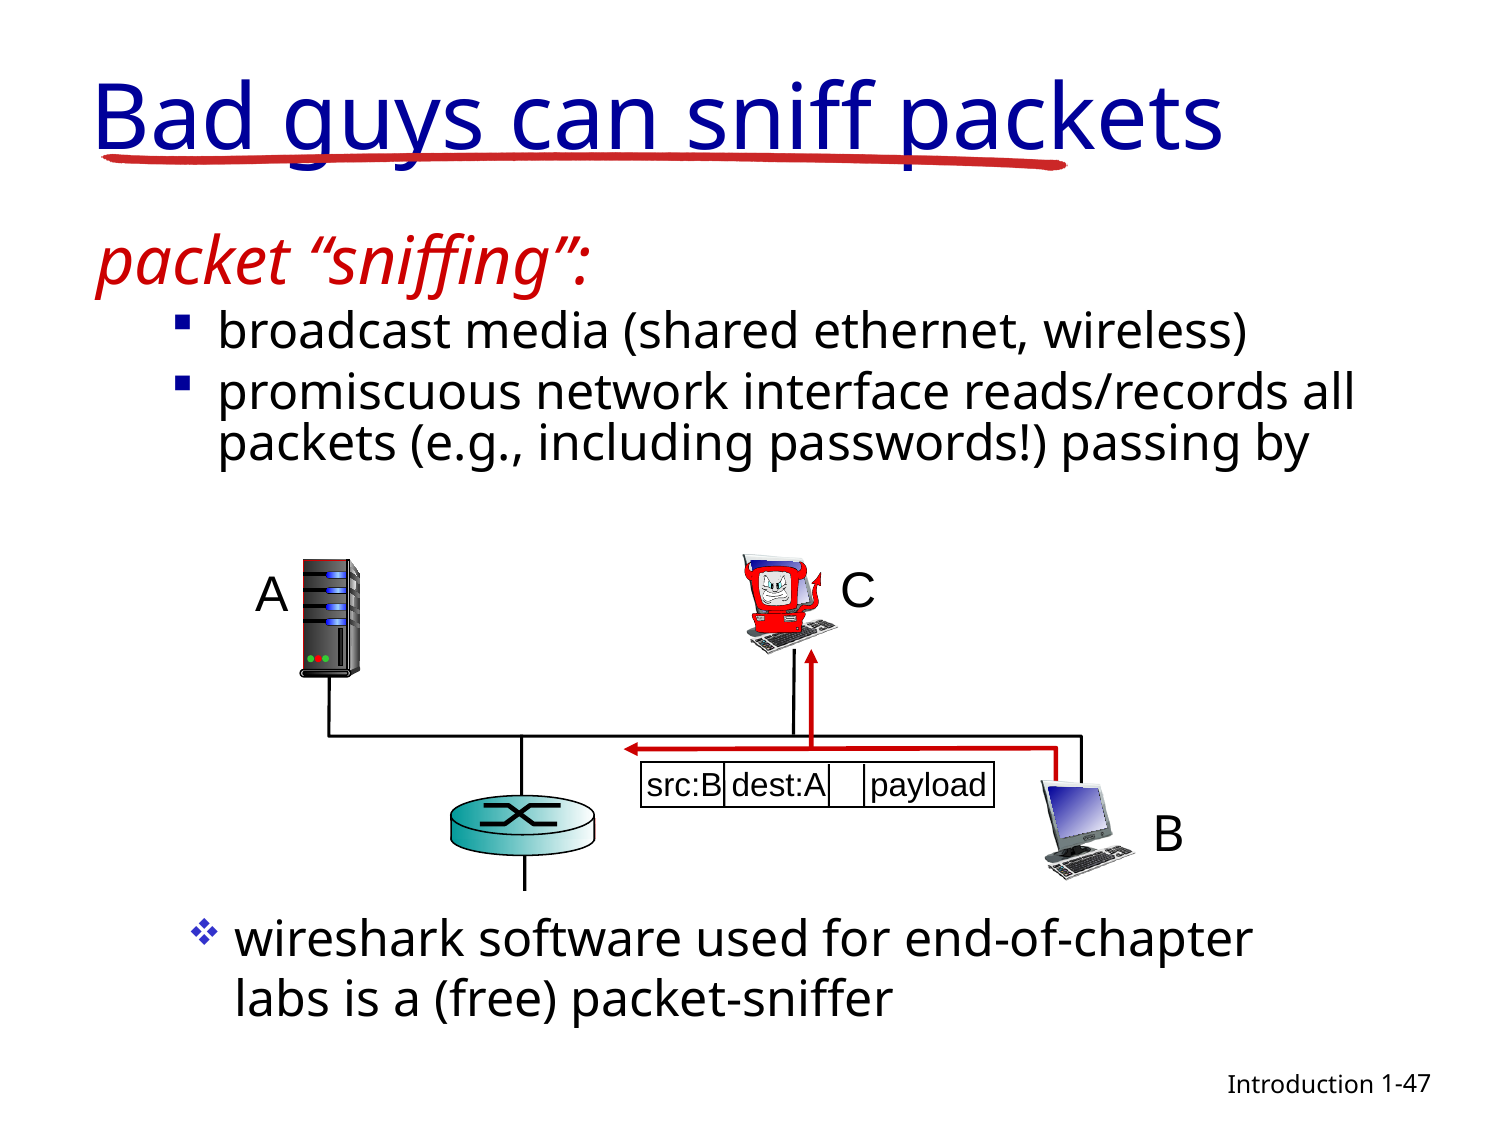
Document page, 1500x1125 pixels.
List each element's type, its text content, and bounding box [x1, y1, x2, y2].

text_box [628, 755, 1006, 811]
text_box C [861, 549, 891, 625]
picture [743, 560, 822, 634]
text_box A [240, 553, 304, 629]
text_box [299, 559, 361, 677]
slide_number 1-47 [1365, 1059, 1477, 1106]
picture [97, 147, 1079, 177]
text_box [328, 675, 811, 747]
list packet “sniffing”: broadcast media (shared ethernet, wireless) promiscuous network interface reads/records all packets (e.g., including passwords!) passing by [80, 222, 1406, 466]
title Bad guys can sniff packets [75, 18, 1351, 207]
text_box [739, 549, 861, 662]
footer Introduction [914, 1060, 1391, 1109]
text_box wireshark software used for end-of-chapter labs is a (free) packet-sniffer [97, 898, 1373, 1050]
text_box B [1162, 793, 1200, 869]
text_box [812, 736, 1082, 774]
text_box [450, 795, 596, 856]
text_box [1036, 775, 1158, 888]
text_box [623, 742, 1057, 786]
